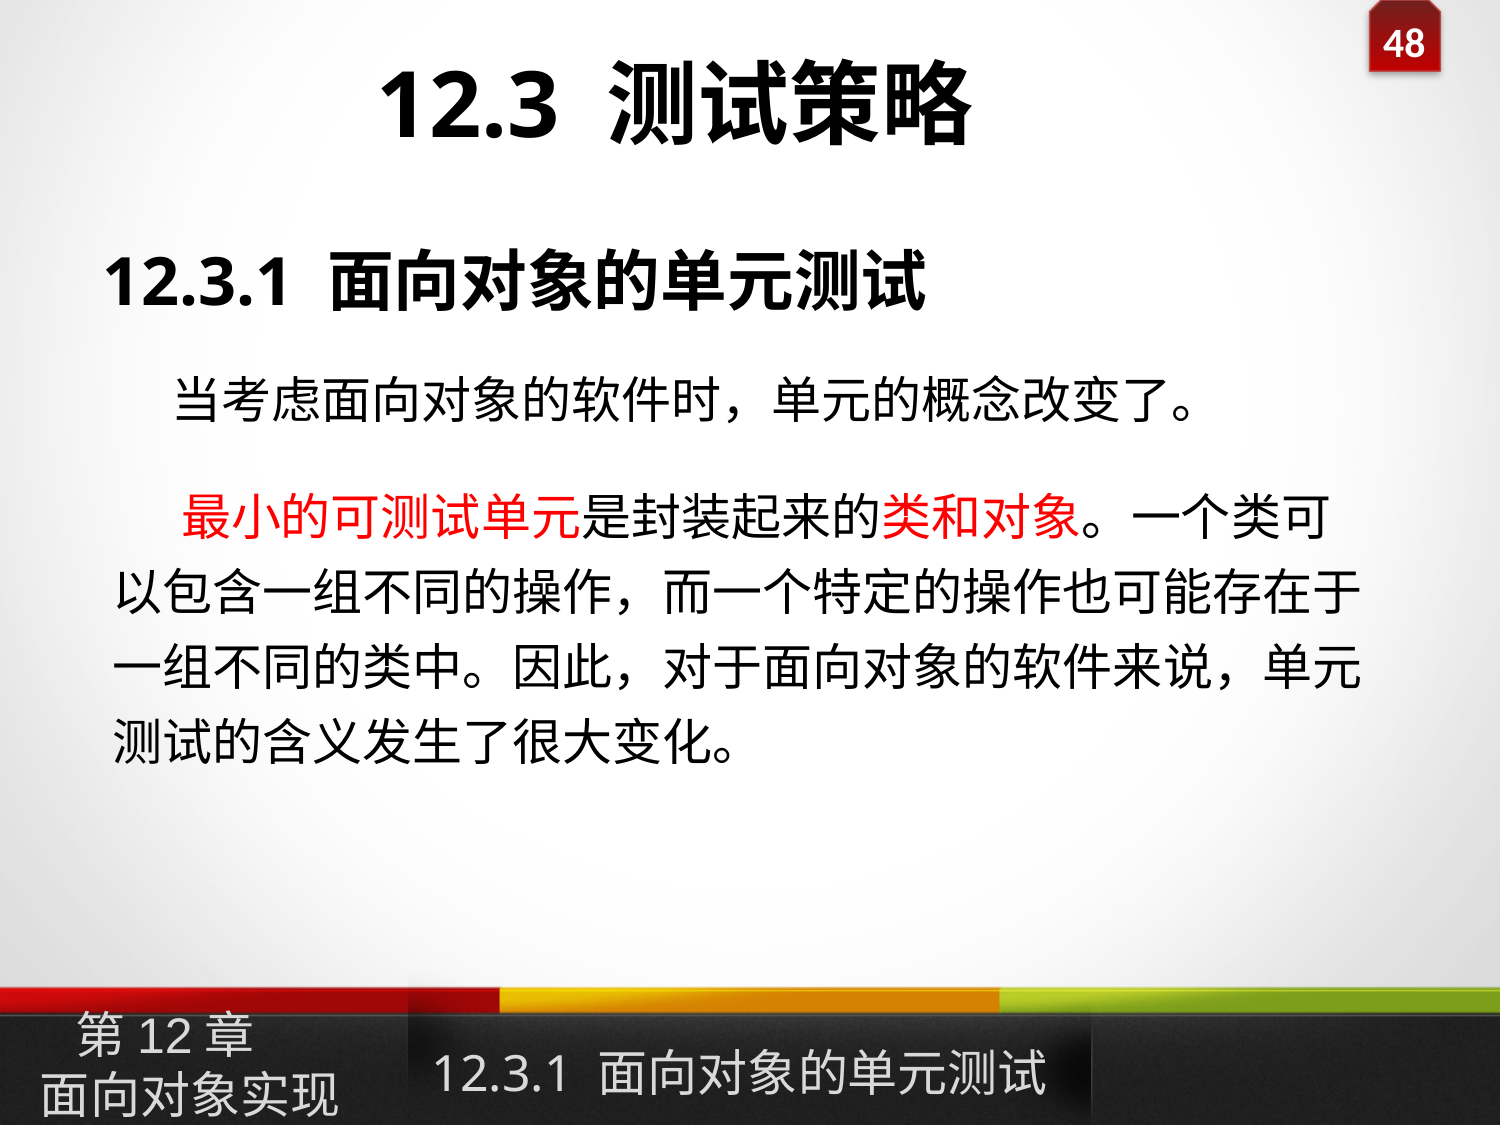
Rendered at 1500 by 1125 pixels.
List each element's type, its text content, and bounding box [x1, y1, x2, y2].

picture [0, 0, 1500, 1125]
text_box 当考虑面向对象的软件时，单元的概念改变了。 [156, 361, 1350, 437]
title 12.3 测试策略 [0, 6, 1351, 195]
text_box 12.3.1 面向对象的单元测试 [88, 231, 1372, 327]
text_box 最小的可测试单元是封装起来的类和对象。一个类可以包含一组不同的操作，而一个特定的操作也可能存在于一组不同的类中。因此，对于面向对象的软件来说，单元测试的含义发生了很大变化。 [97, 462, 1382, 778]
text_box 12.3.1 面向对象的单元测试 [407, 1032, 1073, 1111]
